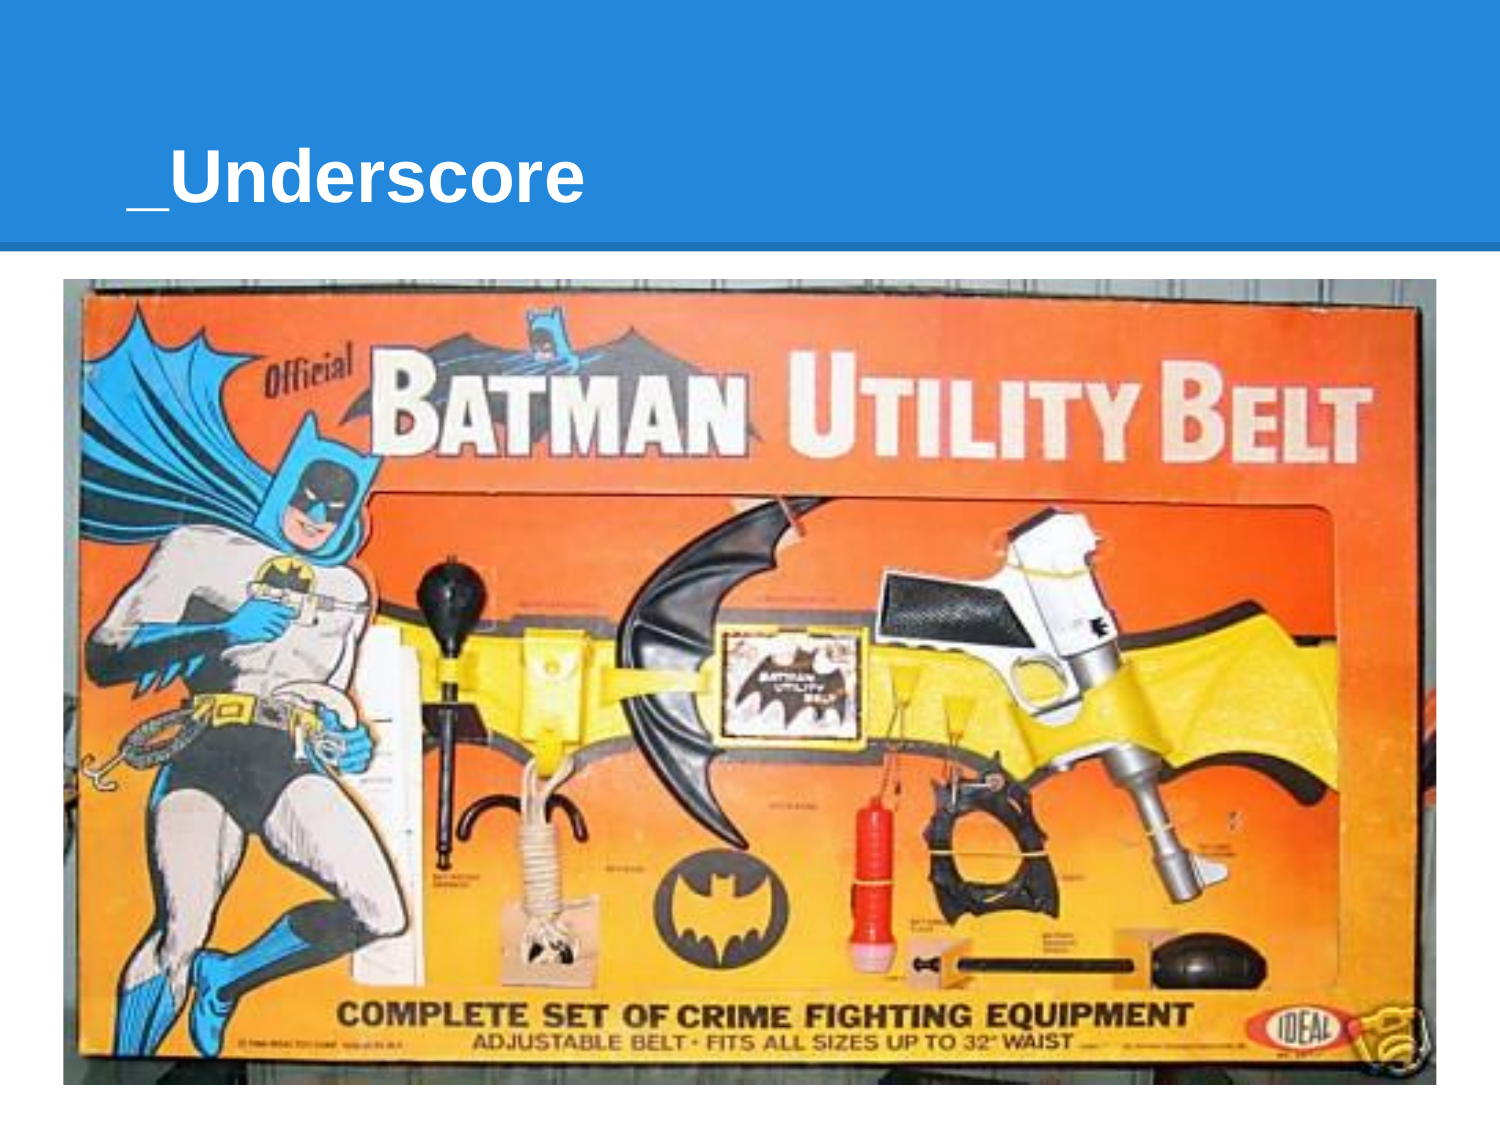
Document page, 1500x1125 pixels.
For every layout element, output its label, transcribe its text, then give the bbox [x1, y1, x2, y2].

text_box [63, 279, 1437, 1085]
title _Underscore [75, 45, 1425, 233]
